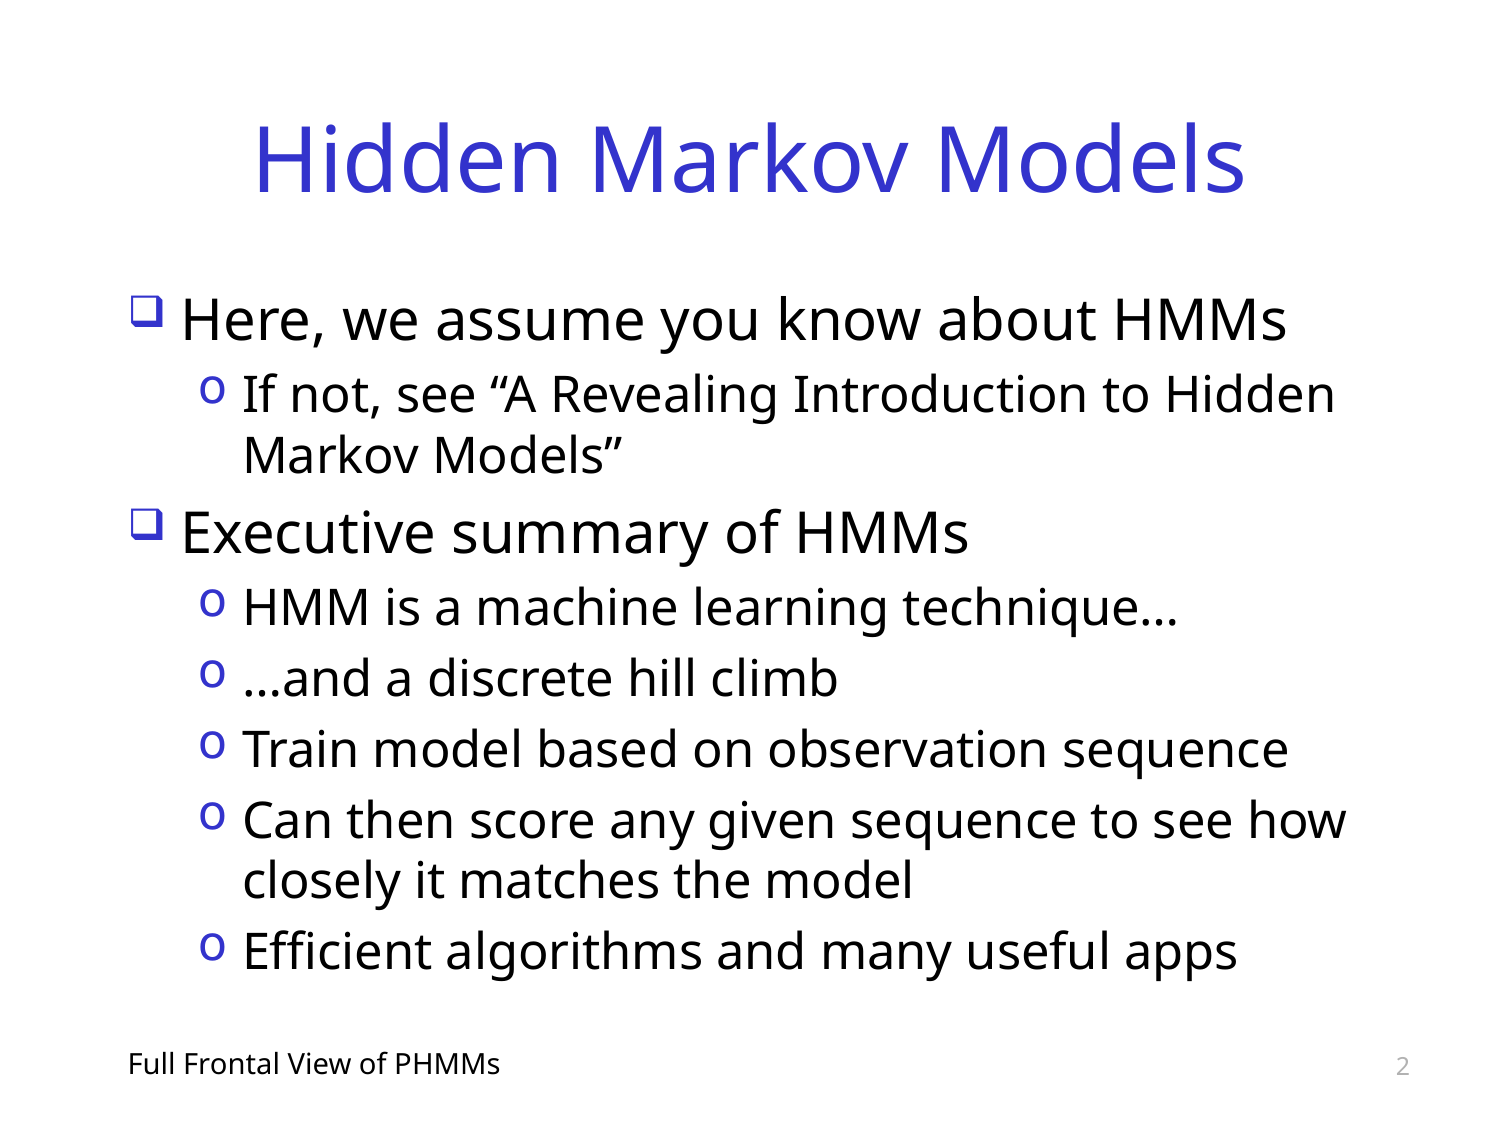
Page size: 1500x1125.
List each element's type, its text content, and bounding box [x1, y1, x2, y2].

list Here, we assume you know about HMMs If not, see “A Revealing Introduction to Hidden Markov Models” Executive summary of HMMs HMM is a machine learning technique… …and a discrete hill climb Train model based on observation sequence Can then score any given sequence to see how closely it matches the model Efficient algorithms and many useful apps [112, 274, 1401, 1001]
footer Full Frontal View of PHMMs [112, 1037, 776, 1101]
slide_number 2 [1074, 1037, 1425, 1098]
title Hidden Markov Models [112, 62, 1388, 251]
